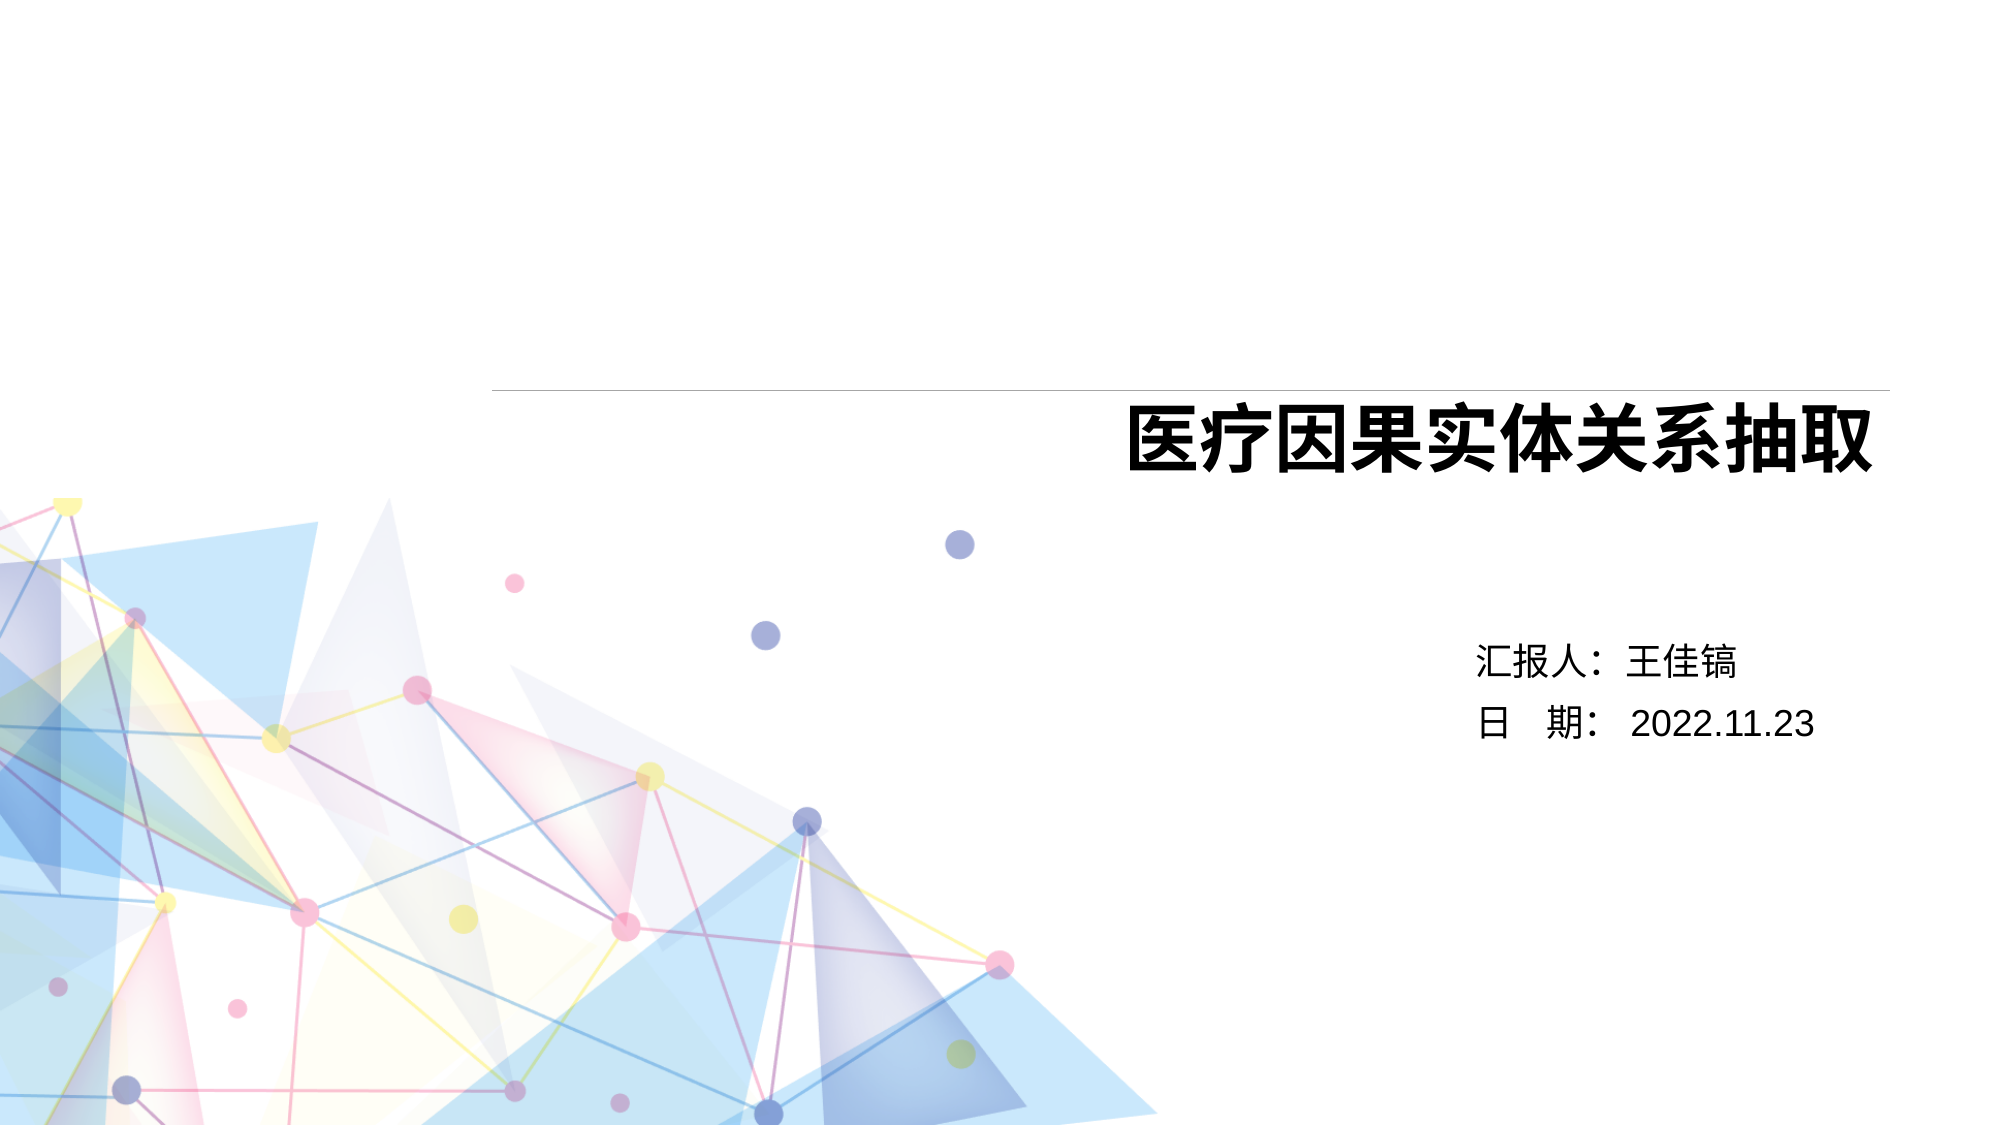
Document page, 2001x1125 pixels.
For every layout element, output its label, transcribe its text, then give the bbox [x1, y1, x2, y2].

subtitle 汇报人：王佳镐 日 期：2022.11.23 [109, 579, 1890, 808]
picture [0, 498, 1301, 1125]
title 医疗因果实体关系抽取 [109, 380, 1890, 504]
